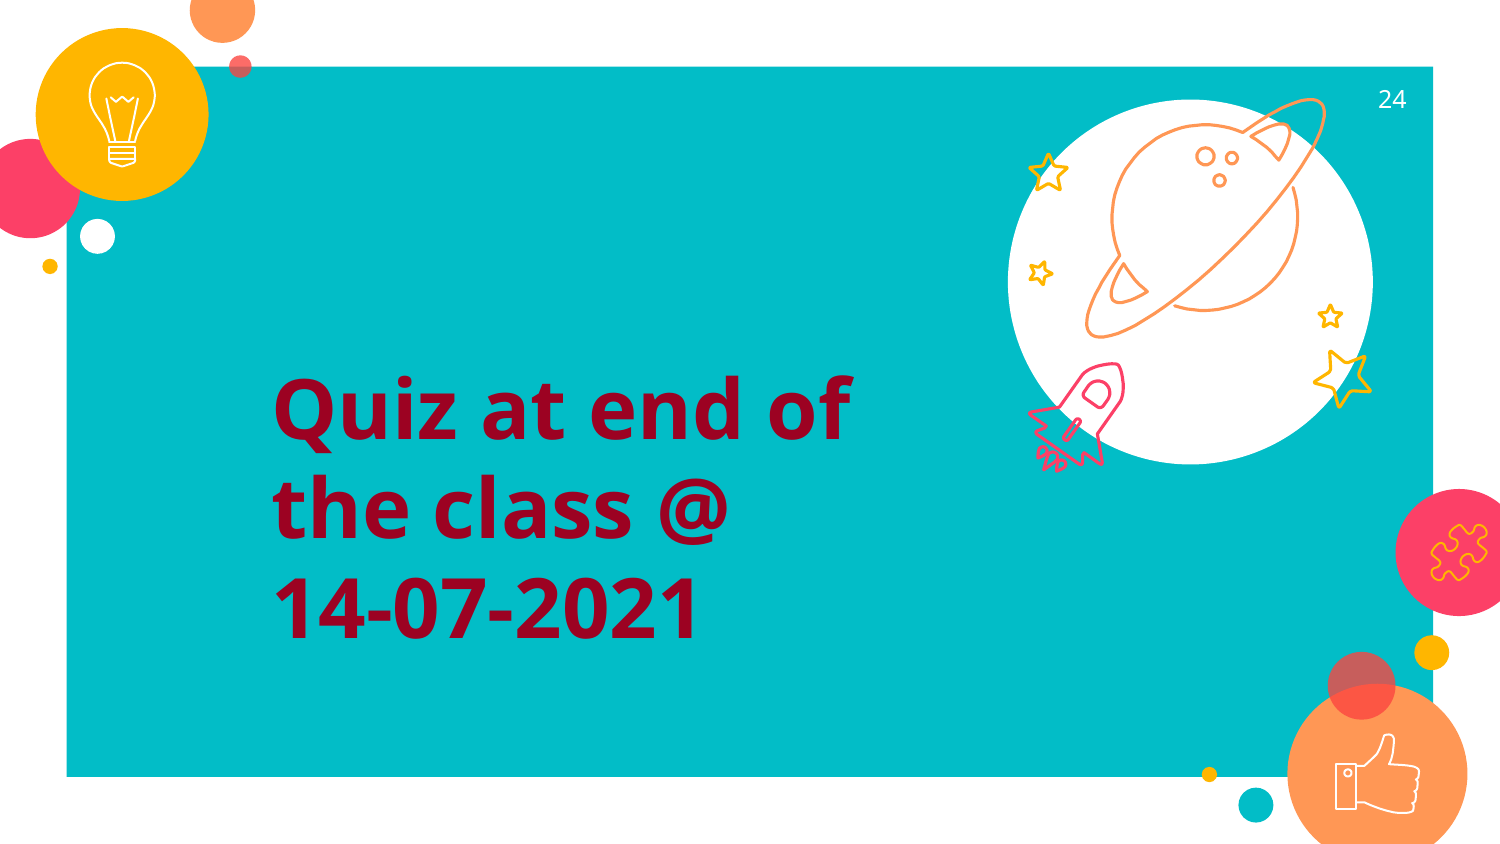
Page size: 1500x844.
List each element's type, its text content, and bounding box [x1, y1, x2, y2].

text_box [1007, 135, 1373, 465]
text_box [1086, 99, 1325, 338]
slide_number 24 [1331, 68, 1422, 134]
text_box Quiz at end of the class @ 14-07-2021 [256, 348, 887, 664]
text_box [1030, 369, 1129, 468]
